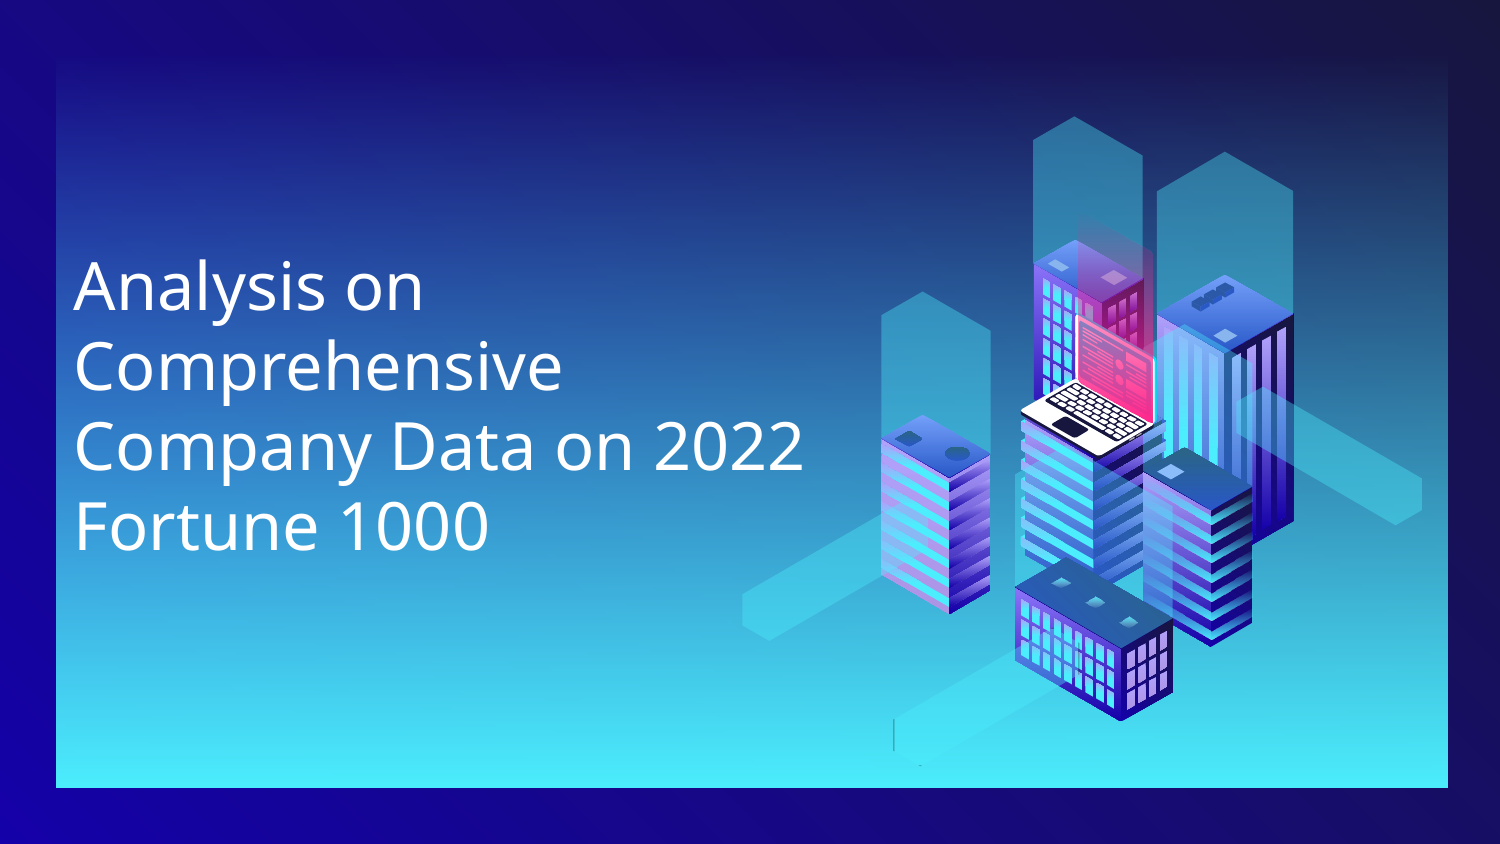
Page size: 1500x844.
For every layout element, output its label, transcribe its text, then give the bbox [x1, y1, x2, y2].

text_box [1161, 323, 1253, 648]
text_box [1156, 151, 1423, 561]
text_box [1032, 116, 1144, 209]
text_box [741, 291, 991, 642]
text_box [893, 444, 1173, 767]
title Analysis on Comprehensive Company Data on 2022 Fortune 1000 [58, 229, 824, 477]
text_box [1020, 210, 1158, 443]
